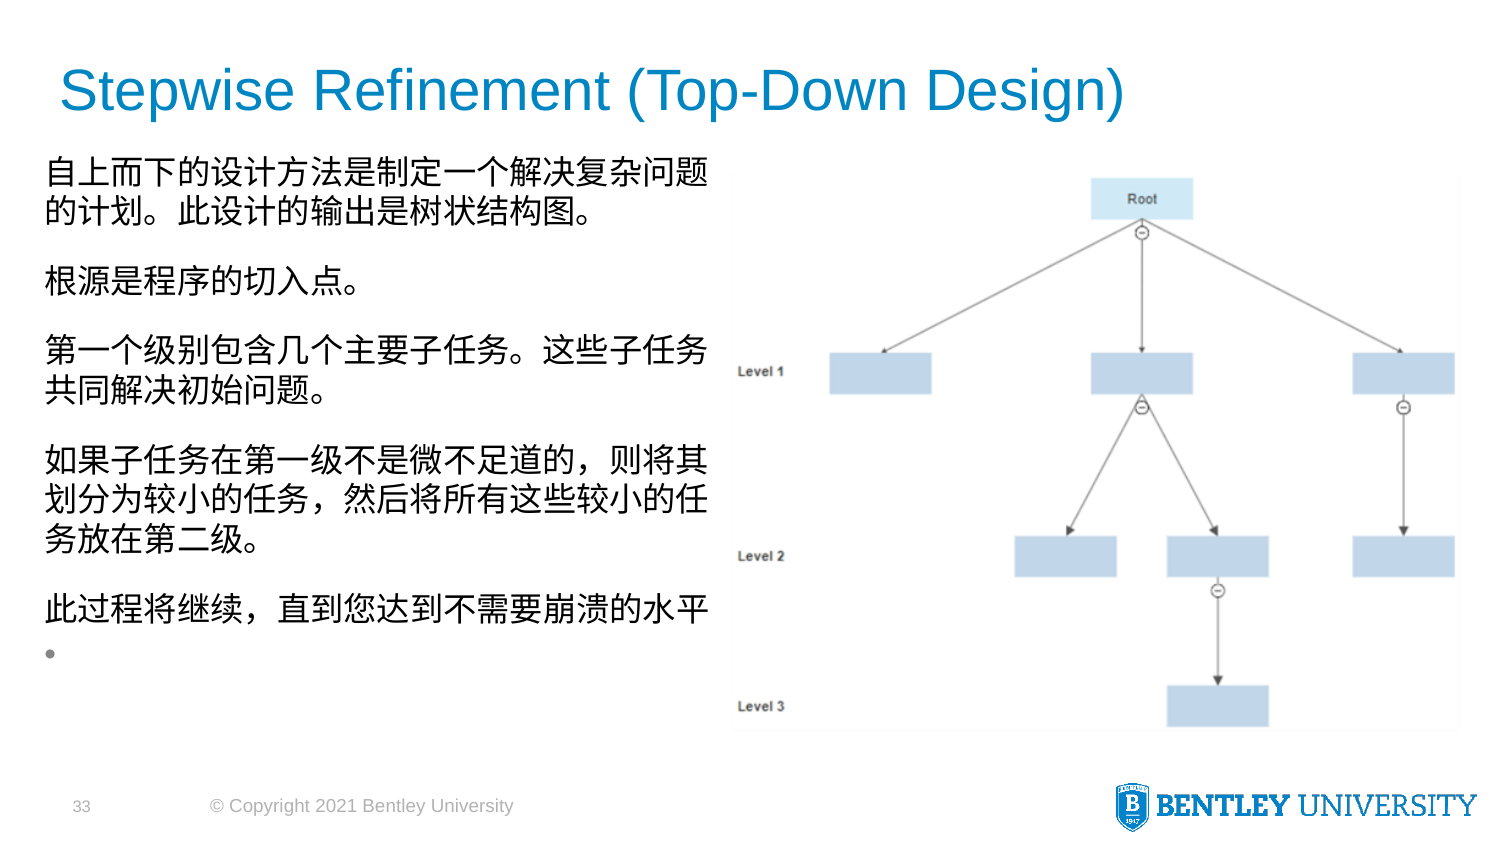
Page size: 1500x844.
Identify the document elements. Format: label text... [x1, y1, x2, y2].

title Stepwise Refinement (Top-Down Design) [45, 44, 1350, 160]
picture [1116, 783, 1477, 832]
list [731, 173, 1460, 731]
list 自上而下的设计方法是制定一个解决复杂问题的计划。此设计的输出是树状结构图。 根源是程序的切入点。 第一个级别包含几个主要子任务。这些子任务共同解决初始问题。 如果子任务在第一级不是微不足道的，则将其划分为较小的任务，然后将所有这些较小的任务放在第二级。 此过程将继续，直到您达到不需要崩溃的水平 [29, 143, 727, 765]
